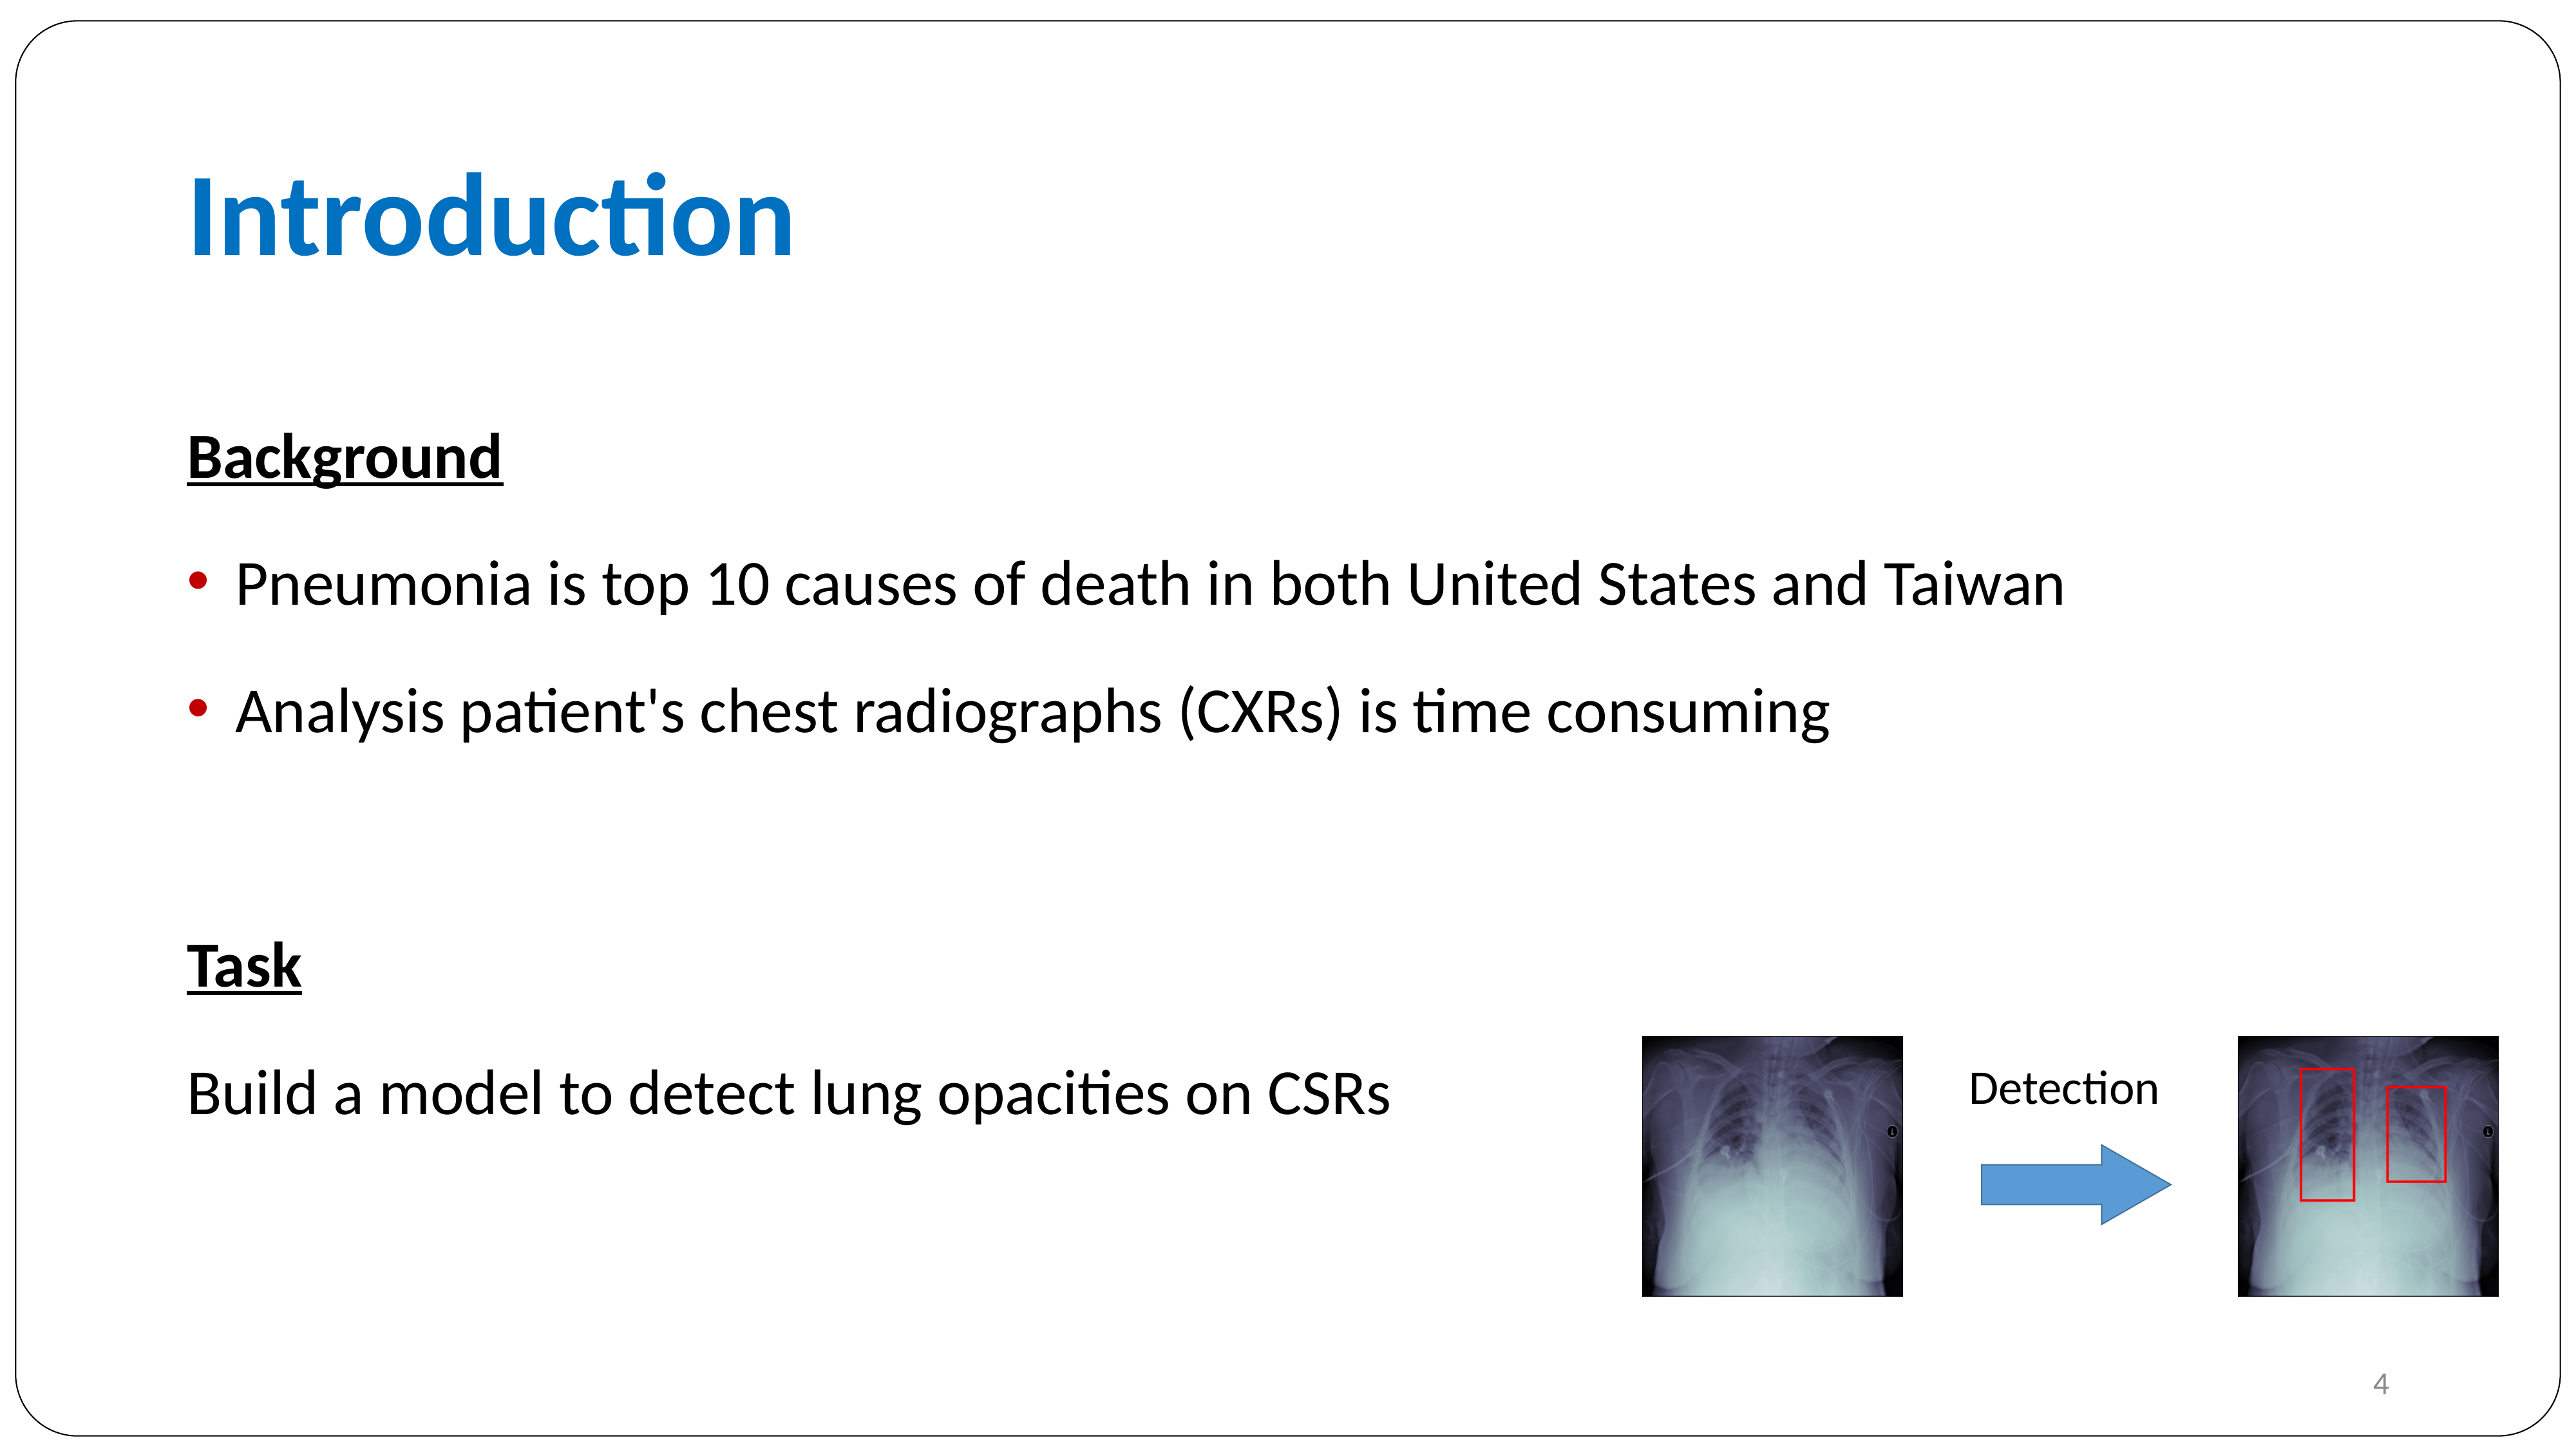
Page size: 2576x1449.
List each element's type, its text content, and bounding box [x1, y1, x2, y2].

list Background Pneumonia is top 10 causes of death in both United States and Taiwan Analysis patient's chest radiographs (CXRs) is time consuming Task Build a model to detect lung opacities on CSRs [177, 385, 2504, 1305]
slide_number 4 [1819, 1343, 2399, 1421]
title Introduction [177, 77, 2399, 357]
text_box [1633, 1030, 2504, 1305]
